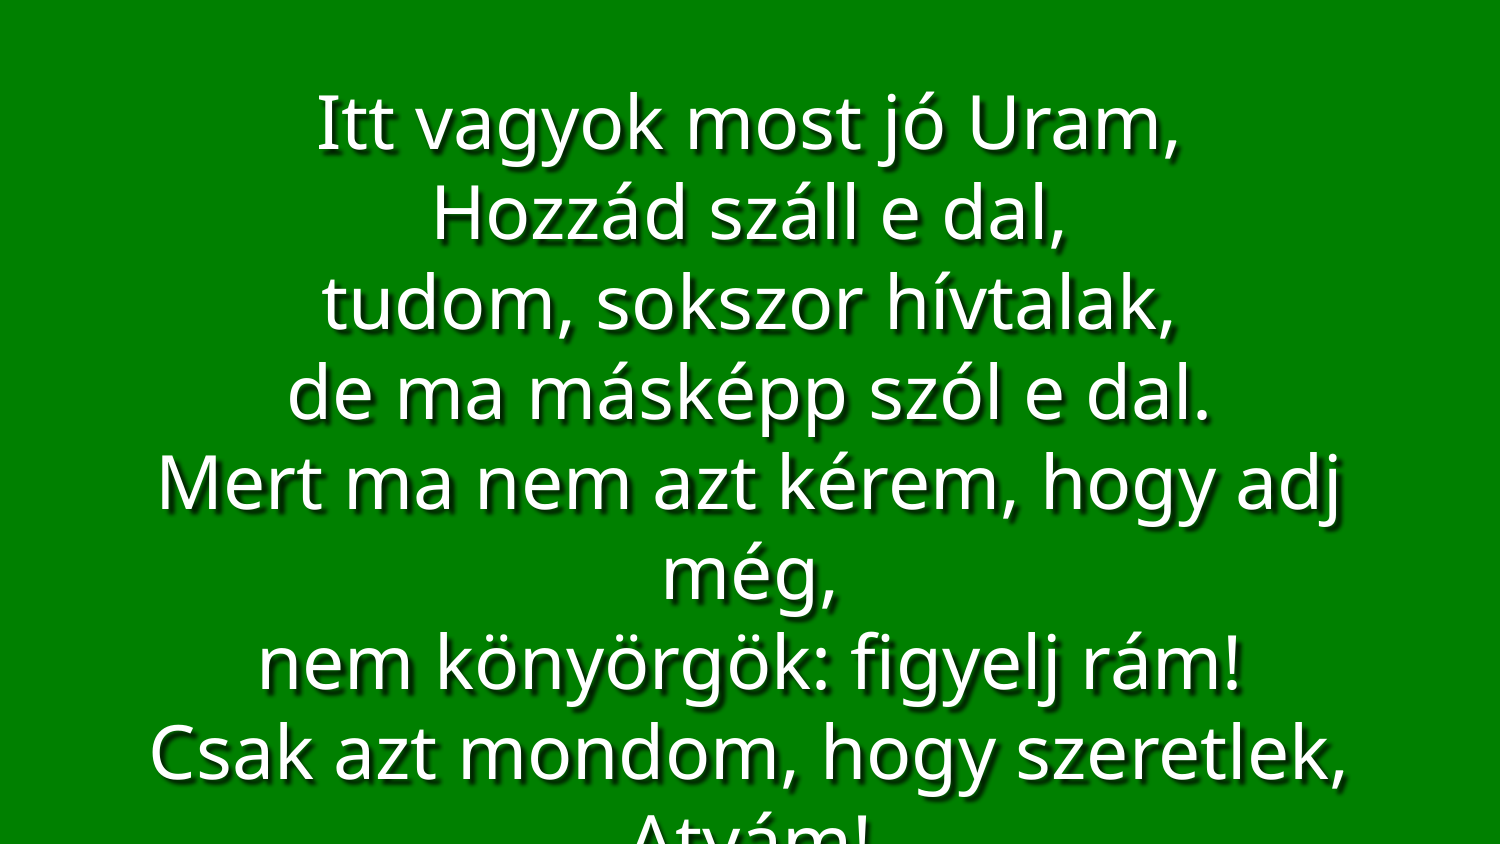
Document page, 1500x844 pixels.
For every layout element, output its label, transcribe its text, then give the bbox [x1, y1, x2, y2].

text_box Itt vagyok most jó Uram, Hozzád száll e dal, tudom, sokszor hívtalak, de ma másképp szól e dal. Mert ma nem azt kérem, hogy adj még, nem könyörgök: figyelj rám! Csak azt mondom, hogy szeretlek, Atyám! [59, 67, 1440, 777]
